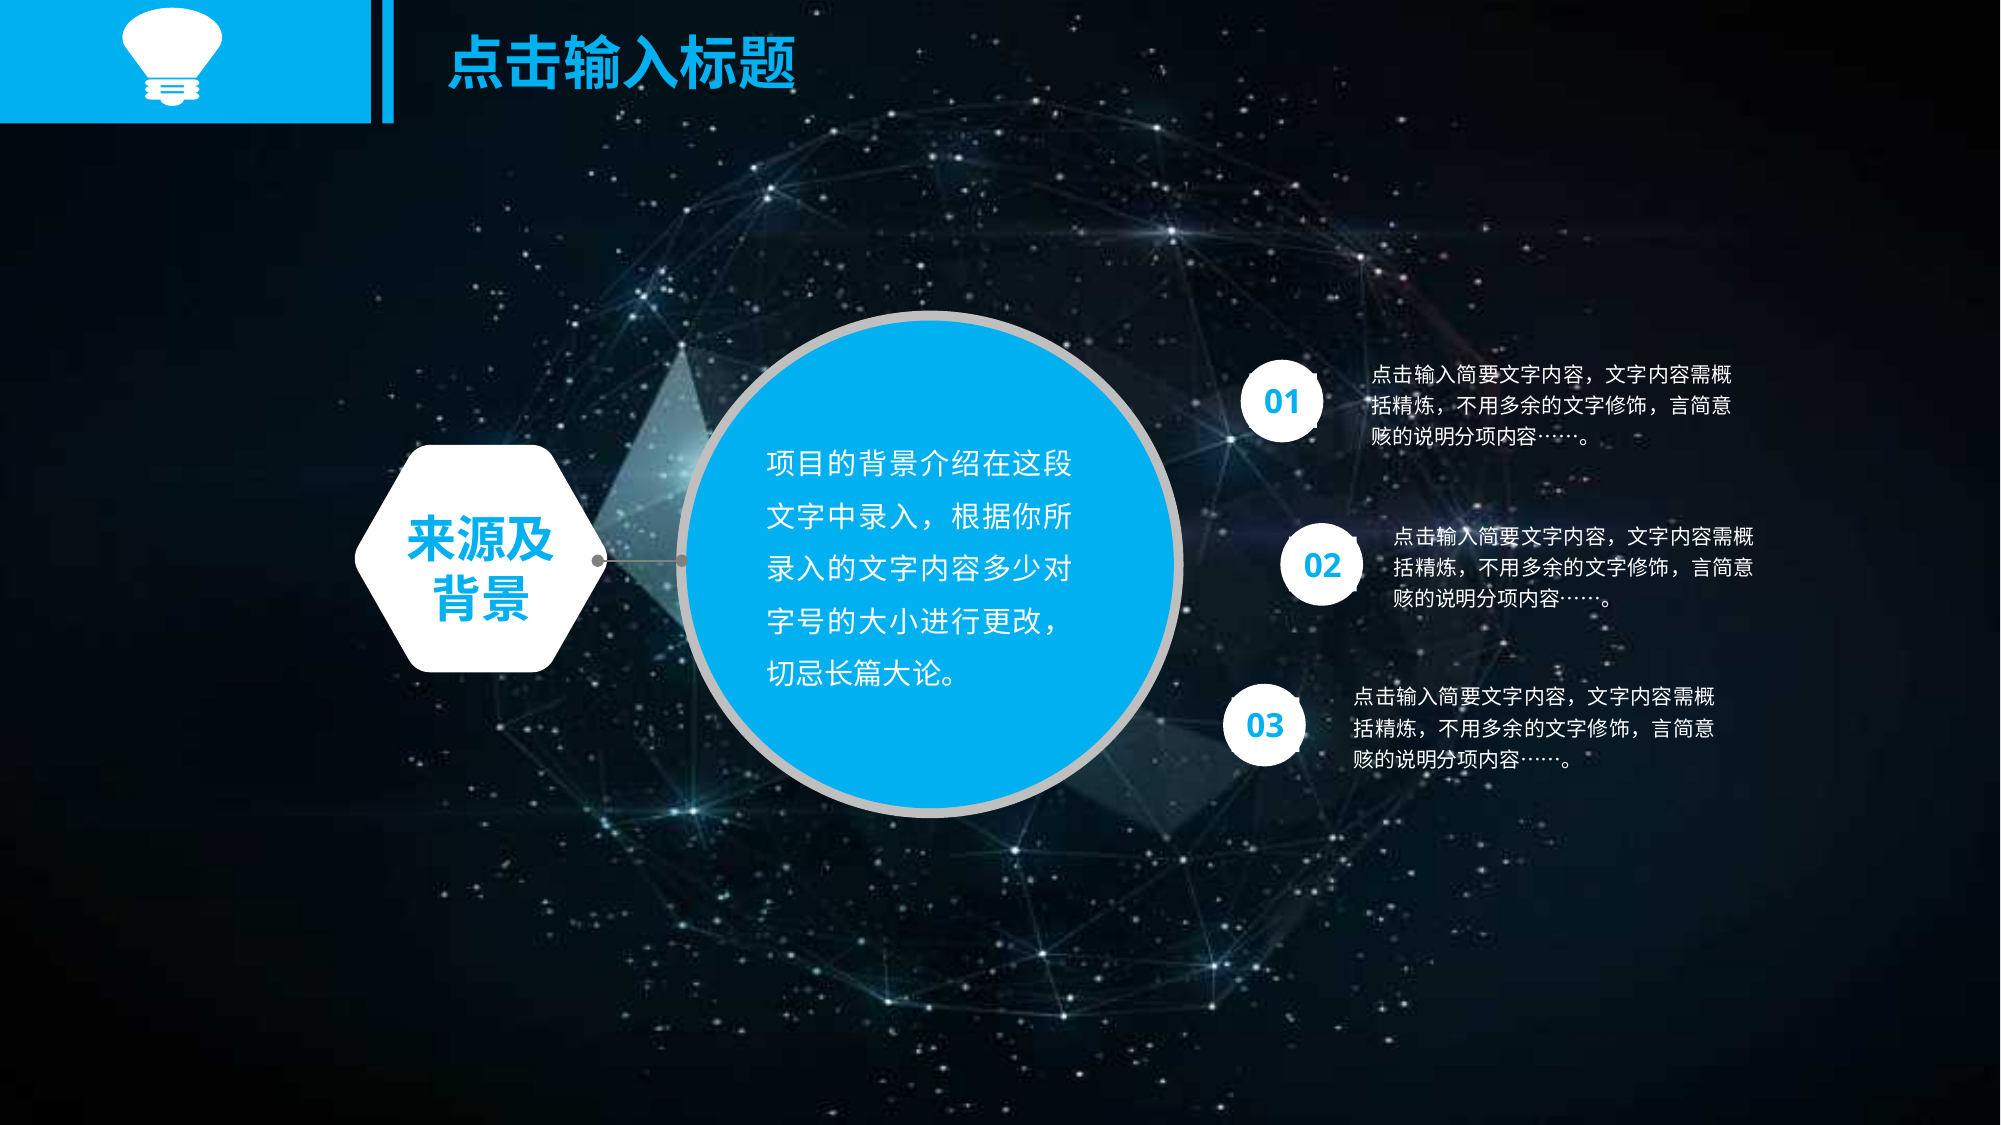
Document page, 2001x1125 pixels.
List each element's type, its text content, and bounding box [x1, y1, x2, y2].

picture [0, 0, 2001, 1125]
text_box [674, 308, 1186, 821]
text_box 点击输入简要文字内容，文字内容需概括精炼，不用多余的文字修饰，言简意赅的说明分项内容……。 [1353, 677, 1715, 772]
text_box [395, 636, 567, 673]
text_box 来源及背景 [384, 500, 578, 636]
text_box 点击输入简要文字内容，文字内容需概括精炼，不用多余的文字修饰，言简意赅的说明分项内容……。 [1371, 355, 1733, 450]
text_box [1222, 683, 1307, 767]
text_box [380, 0, 396, 126]
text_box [1279, 522, 1364, 607]
text_box 项目的背景介绍在这段文字中录入，根据你所录入的文字内容多少对字号的大小进行更改，切忌长篇大论。 [766, 428, 1074, 691]
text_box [1240, 359, 1324, 443]
text_box [684, 318, 1176, 811]
text_box [354, 444, 608, 617]
text_box 点击输入简要文字内容，文字内容需概括精炼，不用多余的文字修饰，言简意赅的说明分项内容……。 [1393, 517, 1755, 611]
text_box [120, 5, 225, 108]
text_box 点击输入标题 [432, 18, 812, 104]
text_box [0, 0, 373, 126]
